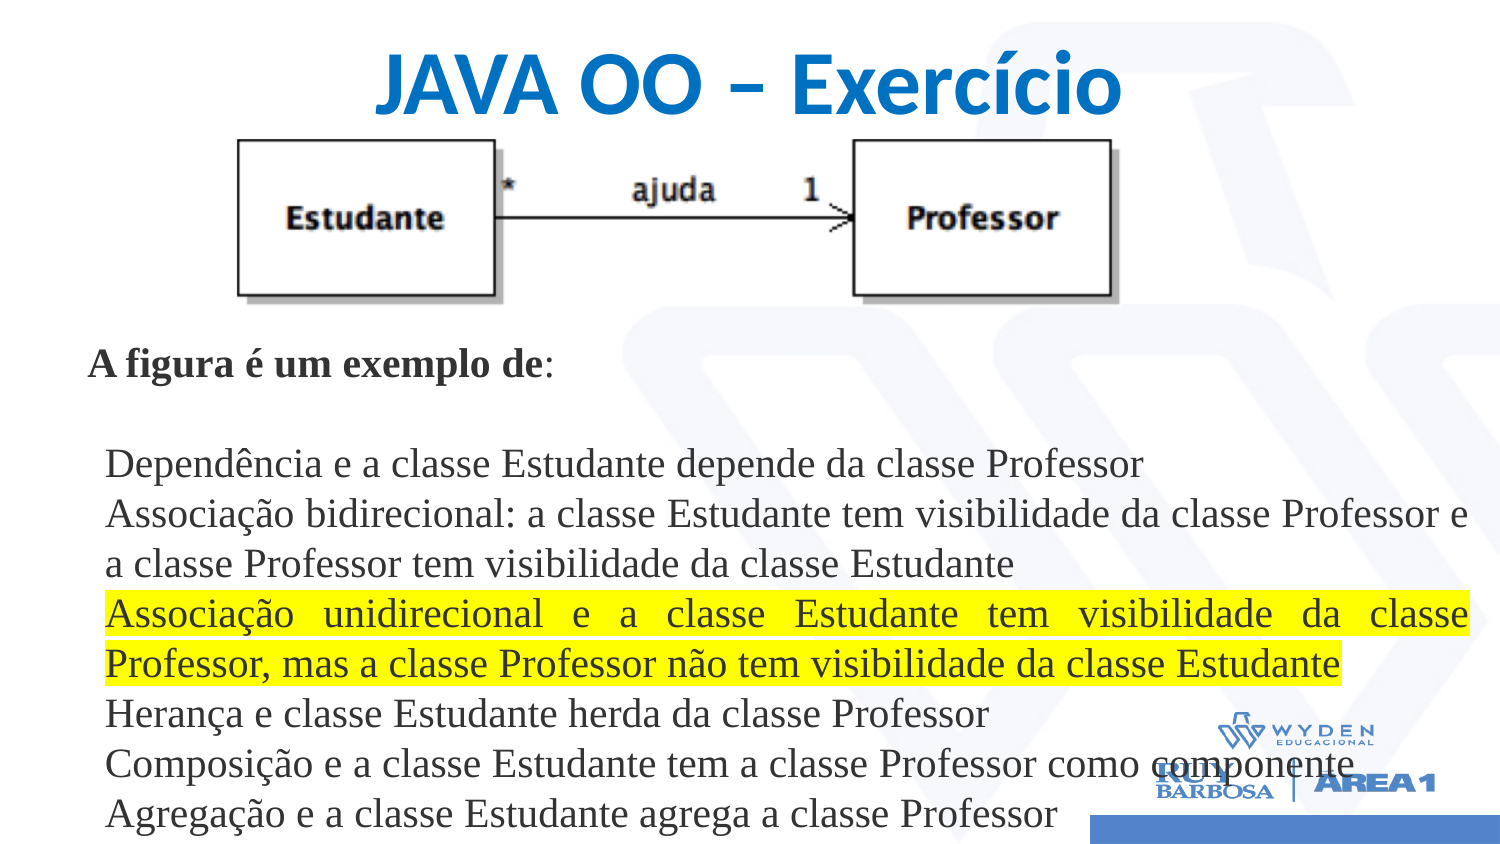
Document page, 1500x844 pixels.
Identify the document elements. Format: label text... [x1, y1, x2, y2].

picture [0, 0, 1500, 844]
title JAVA OO – Exercício [74, 12, 1426, 127]
list A figura é um exemplo de: Dependência e a classe Estudante depende da classe Professor Associação bidirecional: a classe Estudante tem visibilidade da classe Professor e a classe Professor tem visibilidade da classe Estudante Associação unidirecional e a classe Estudante tem visibilidade da classe Professor, mas a classe Professor não tem visibilidade da classe Estudante Herança e classe Estudante herda da classe Professor Composição e a classe Estudante tem a classe Professor como componente Agregação e a classe Estudante agrega a classe Professor [22, 127, 1479, 832]
